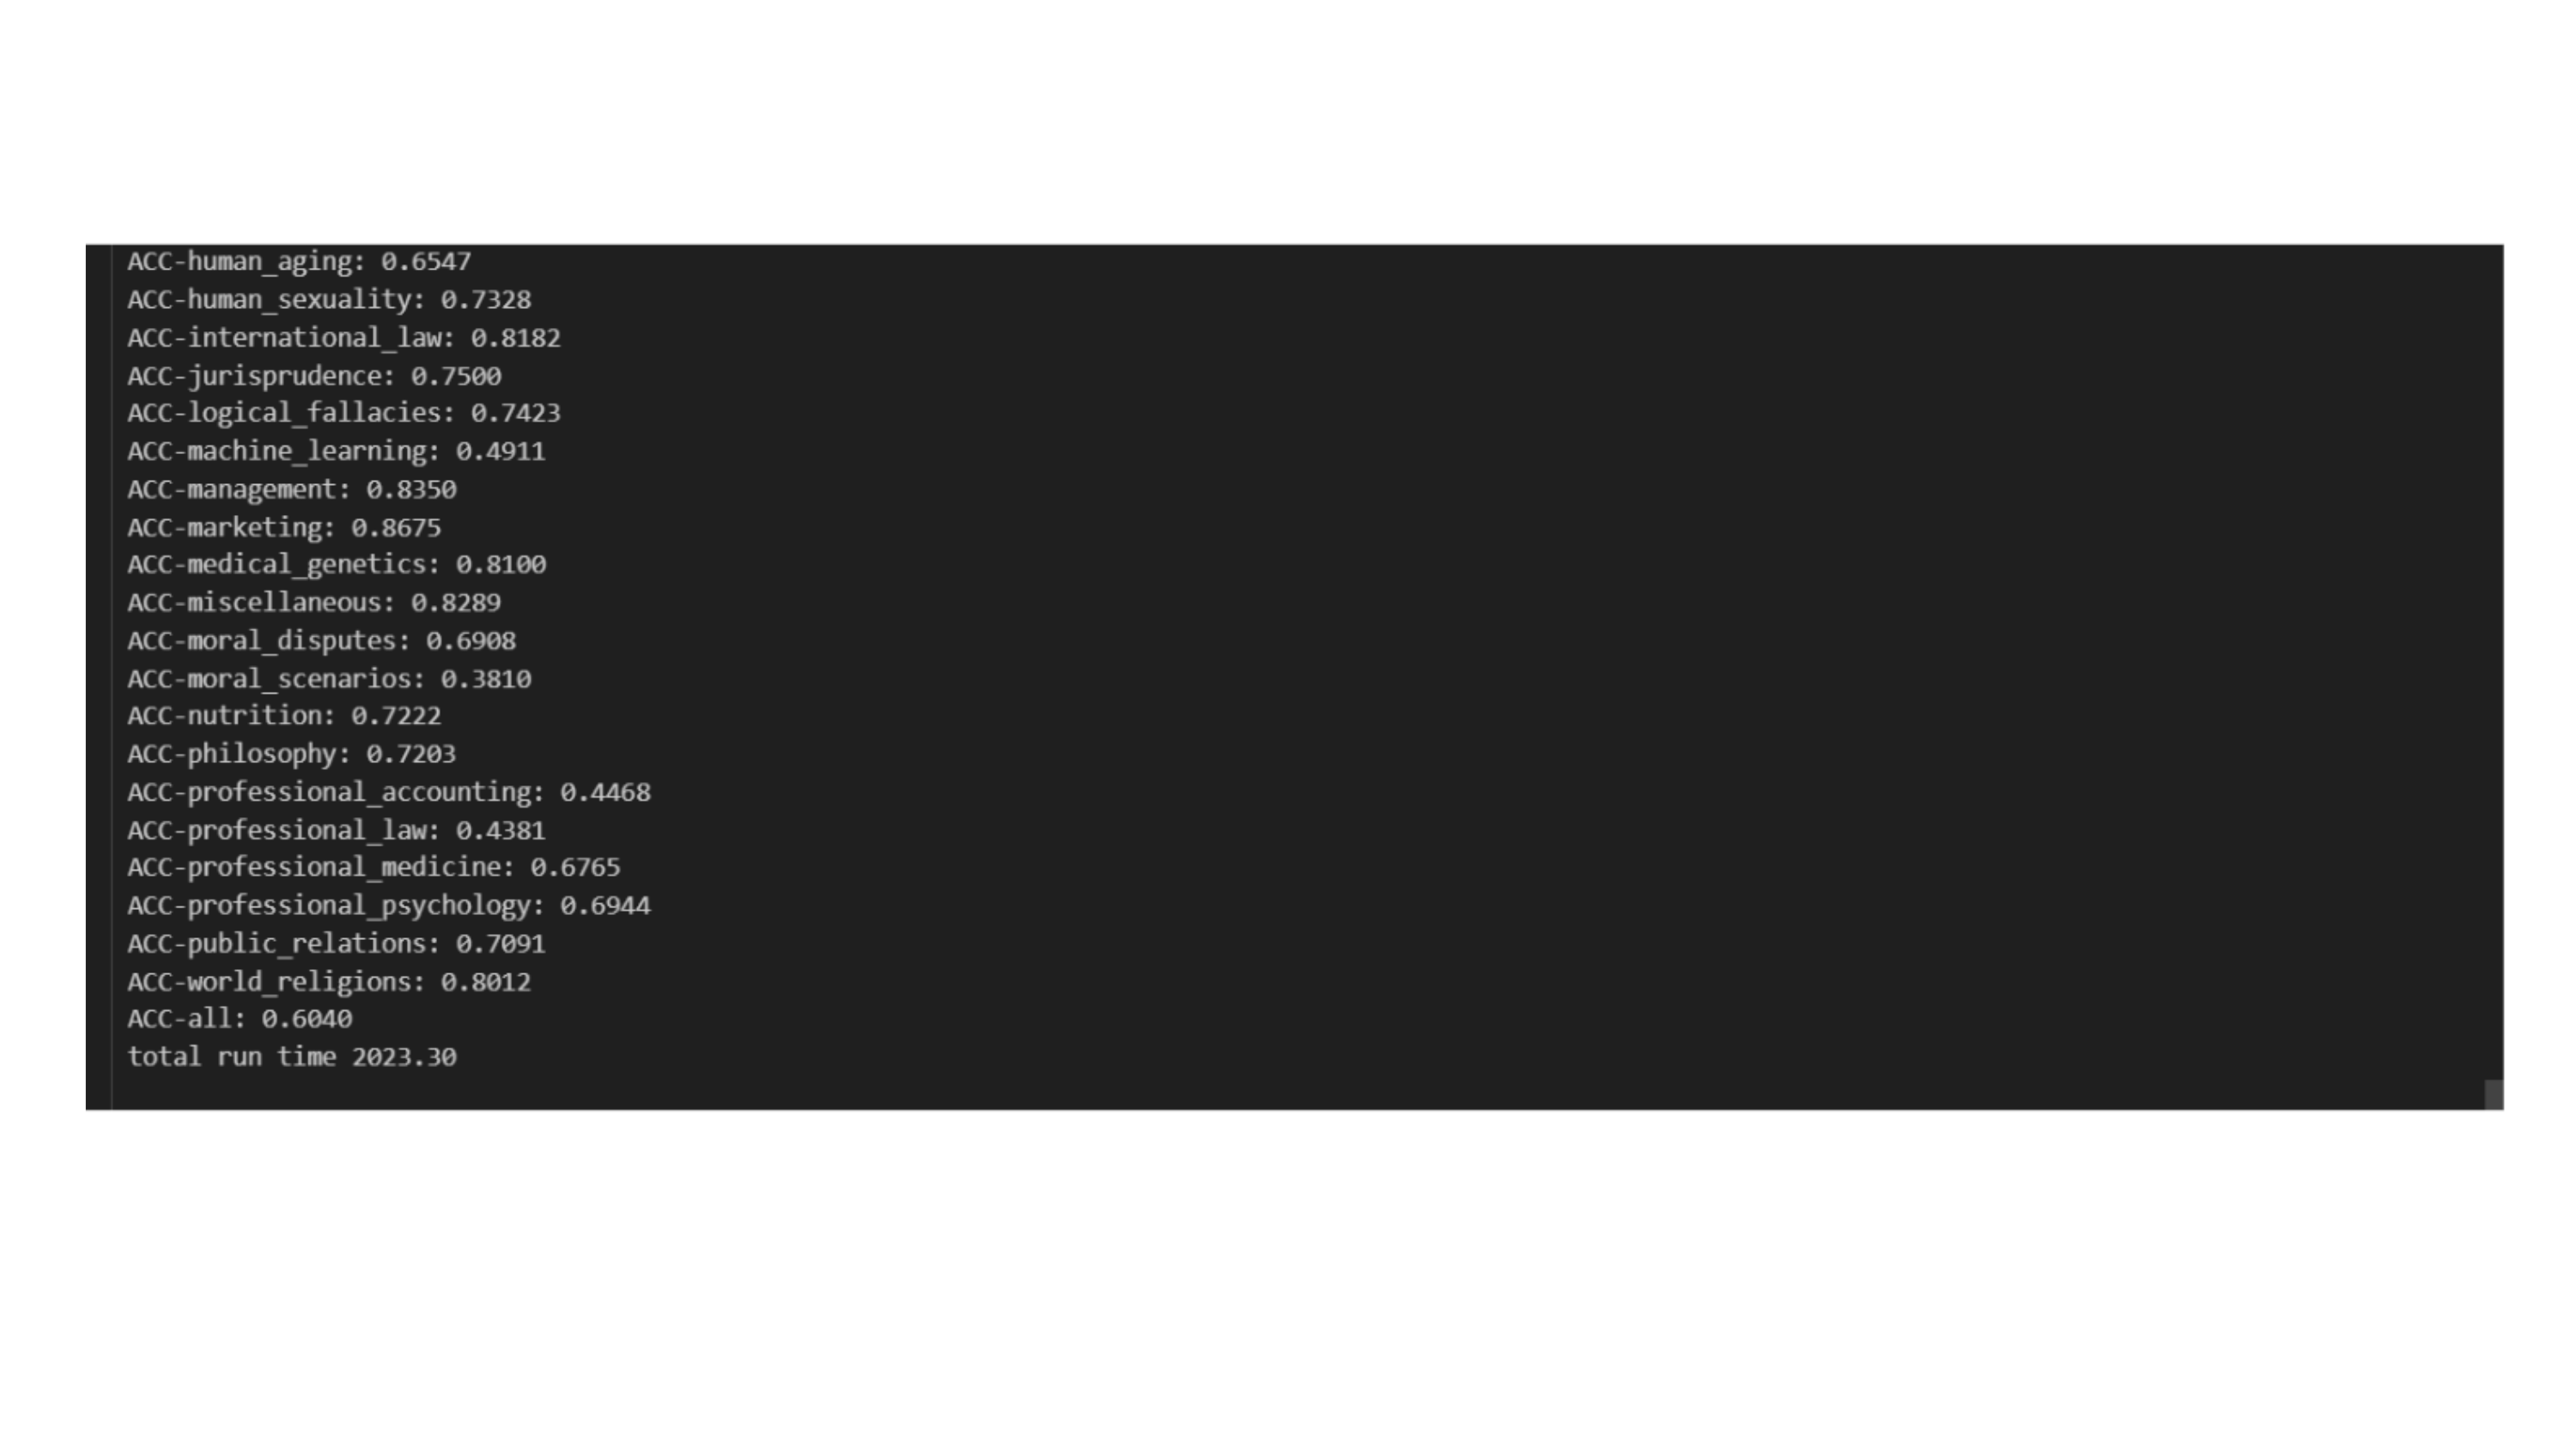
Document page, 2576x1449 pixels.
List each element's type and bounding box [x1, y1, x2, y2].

picture [85, 209, 2561, 1155]
